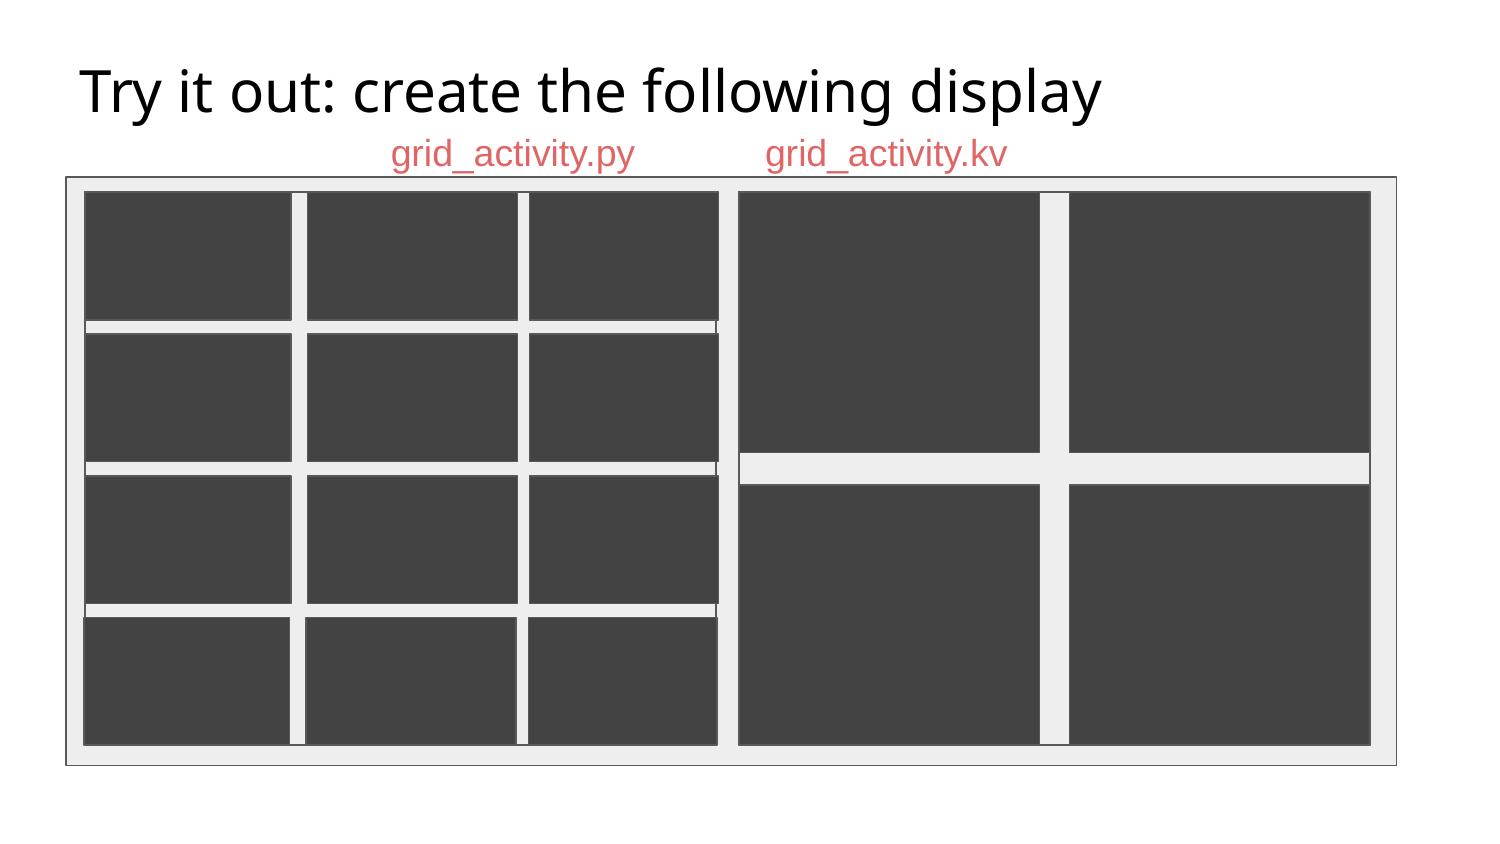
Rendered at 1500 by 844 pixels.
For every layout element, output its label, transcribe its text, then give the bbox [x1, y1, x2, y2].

text_box grid_activity.kv [749, 113, 1072, 189]
text_box [738, 484, 1040, 746]
text_box [85, 192, 291, 320]
text_box [1069, 484, 1370, 746]
text_box [85, 192, 717, 745]
text_box [307, 334, 518, 462]
text_box [738, 192, 1040, 453]
text_box [529, 192, 719, 320]
text_box [85, 475, 291, 604]
text_box [1069, 192, 1370, 453]
text_box [307, 192, 518, 320]
text_box [85, 334, 291, 462]
title Try it out: create the following display [64, 39, 1399, 134]
text_box grid_activity.py [375, 113, 698, 189]
text_box [529, 475, 719, 604]
text_box [66, 176, 1397, 766]
text_box [529, 334, 719, 462]
text_box [738, 192, 1371, 745]
text_box [306, 617, 517, 746]
text_box [528, 617, 718, 746]
text_box [83, 617, 290, 746]
text_box [307, 475, 518, 604]
